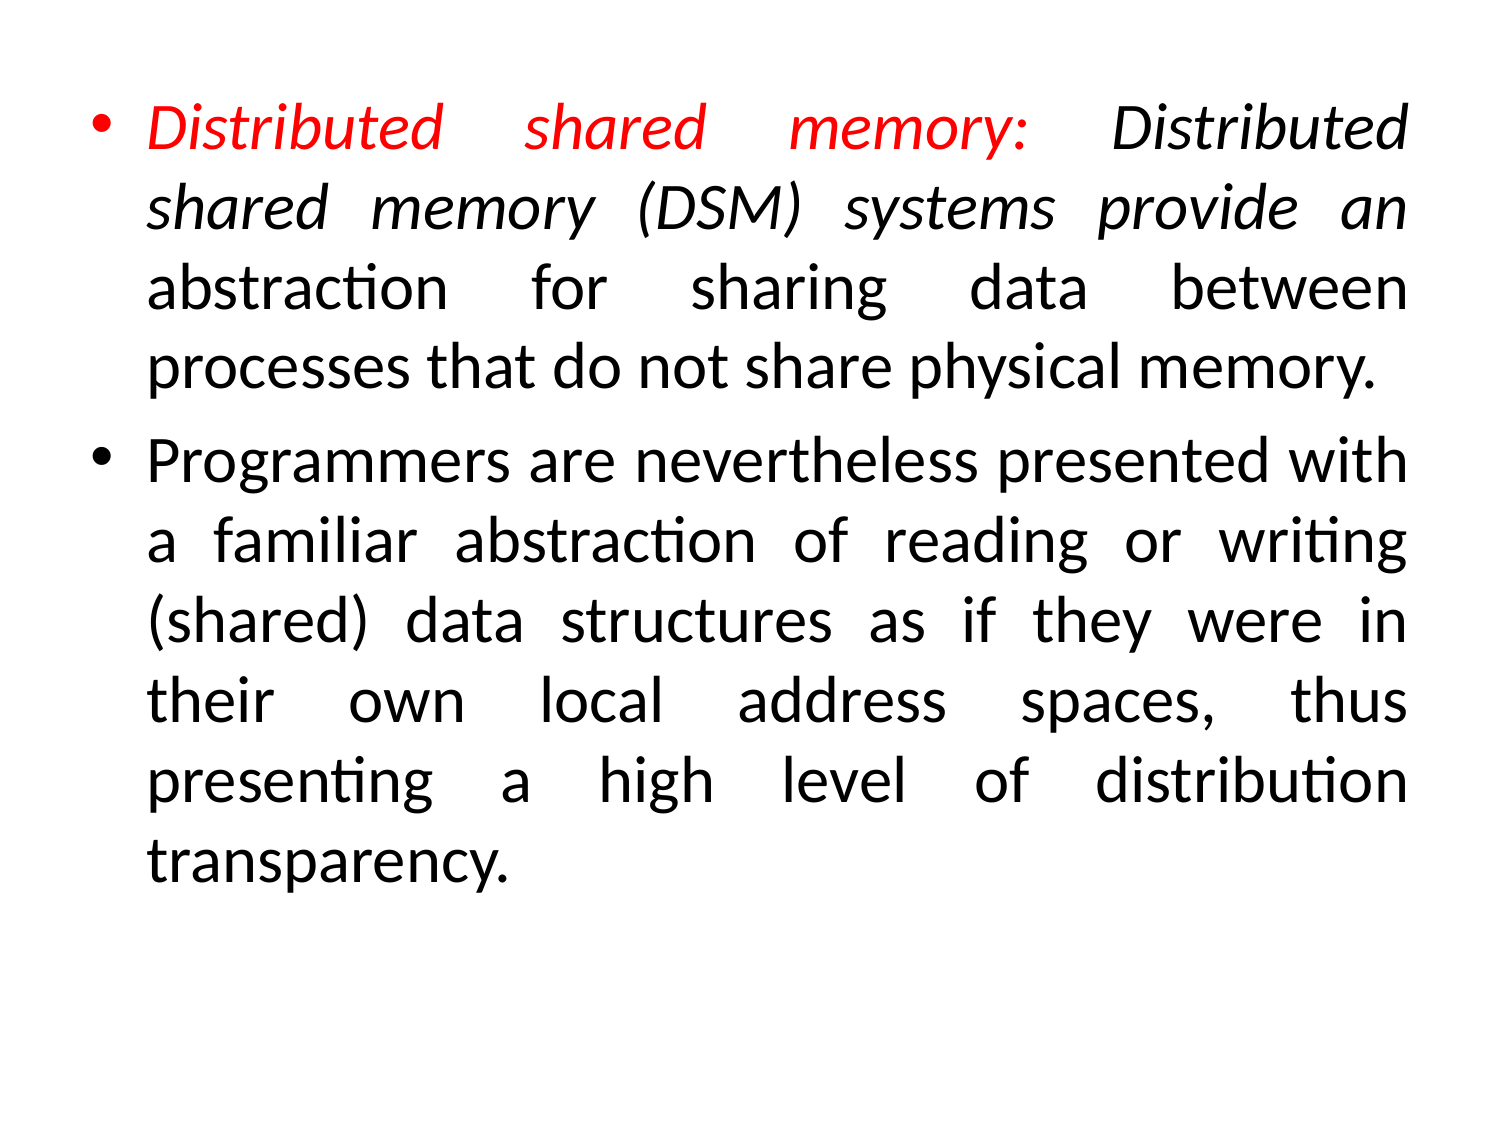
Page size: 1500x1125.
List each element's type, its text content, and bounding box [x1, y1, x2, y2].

list Distributed shared memory: Distributed shared memory (DSM) systems provide an abstraction for sharing data between processes that do not share physical memory. Programmers are nevertheless presented with a familiar abstraction of reading or writing (shared) data structures as if they were in their own local address spaces, thus presenting a high level of distribution transparency. [75, 75, 1425, 1005]
